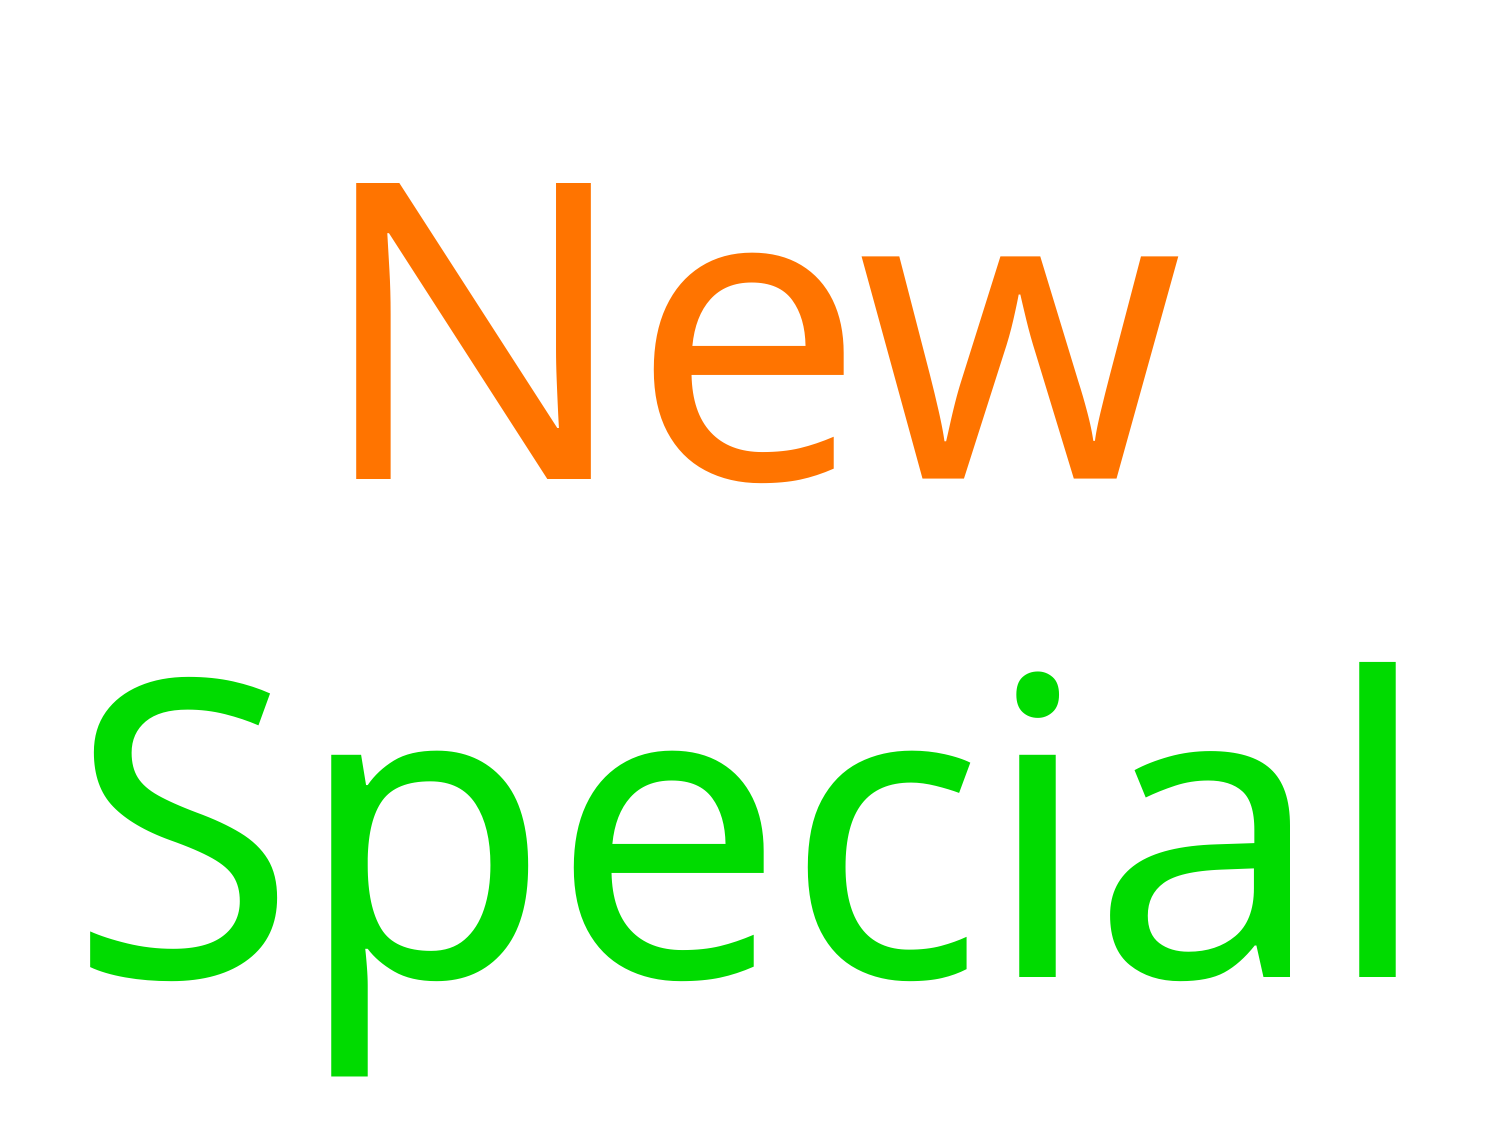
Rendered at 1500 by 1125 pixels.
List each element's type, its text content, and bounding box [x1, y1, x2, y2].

title New Special [41, 208, 1459, 917]
